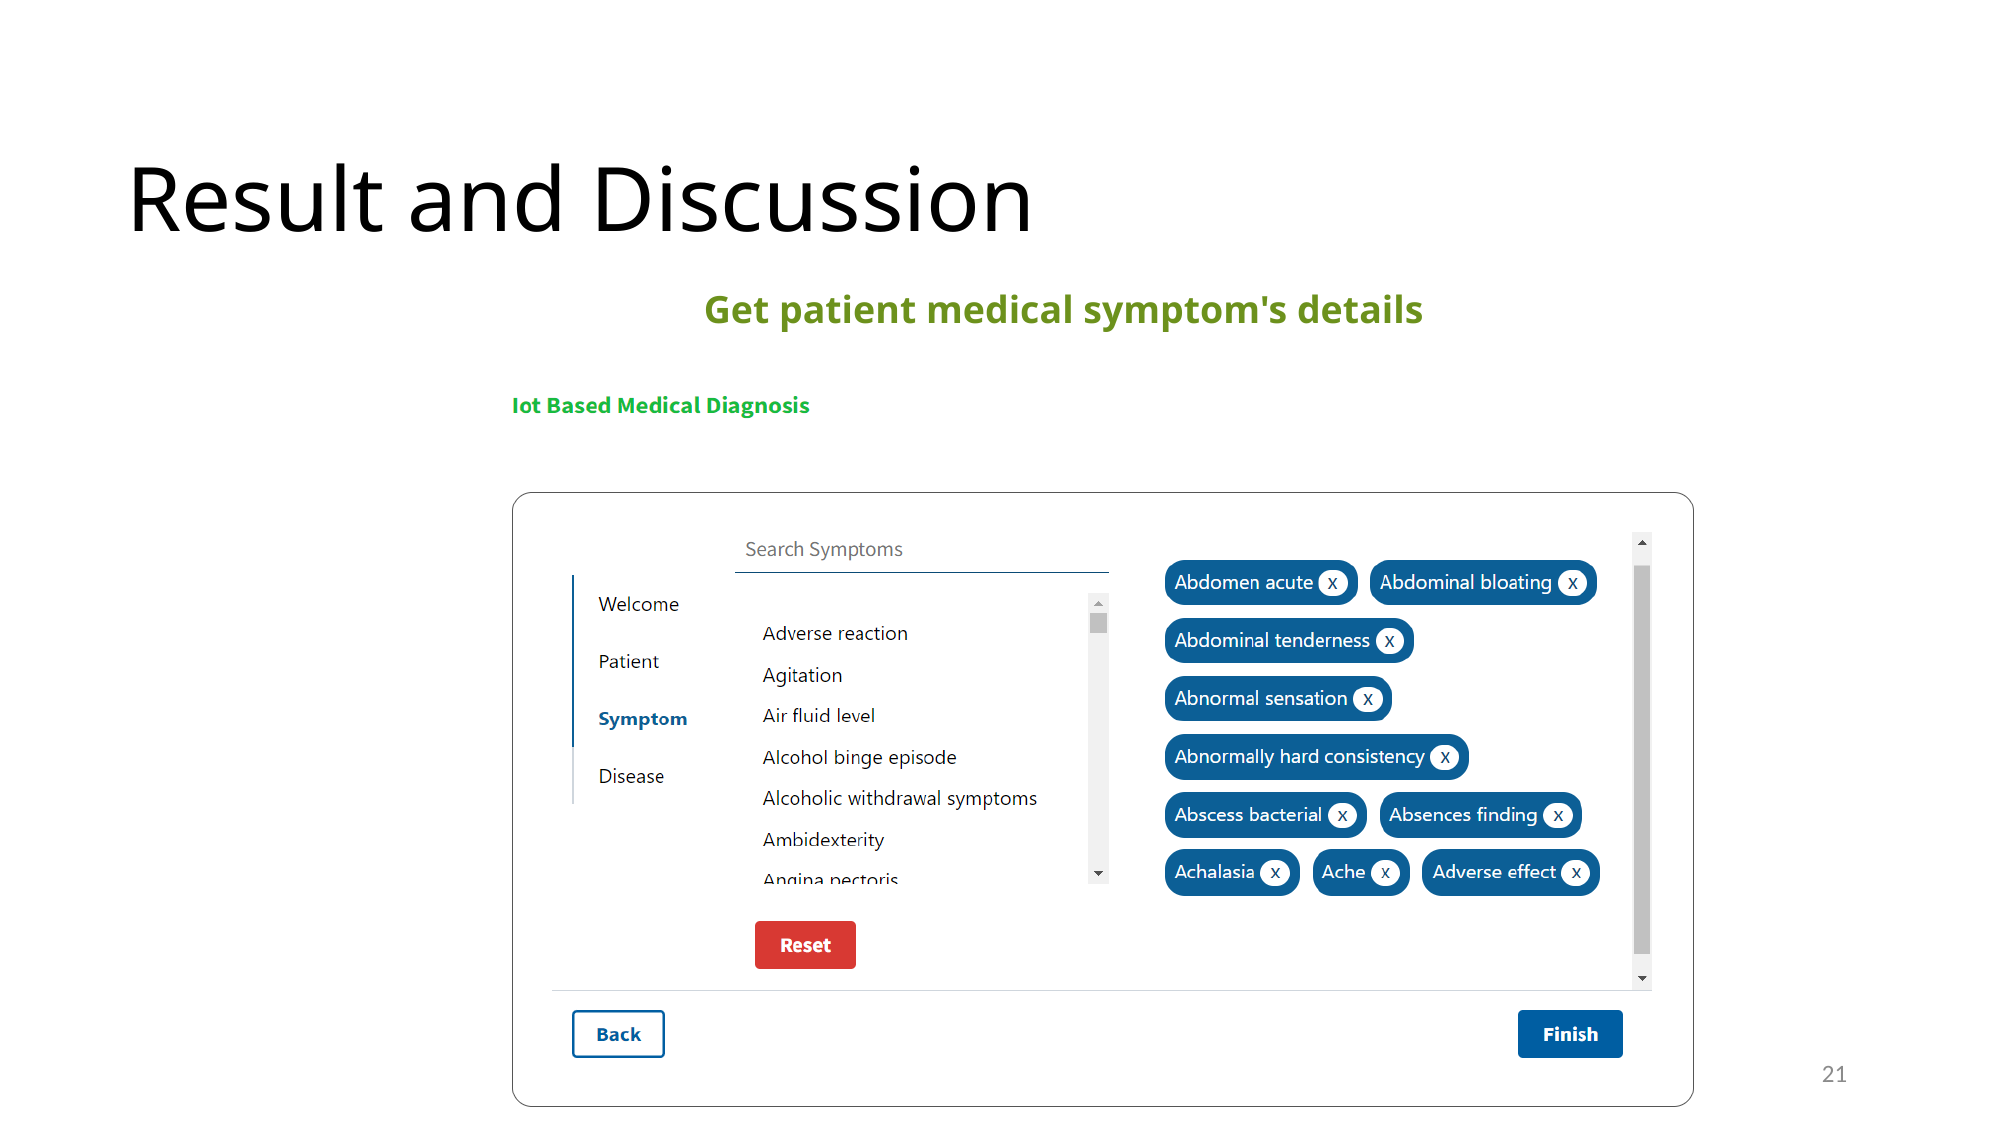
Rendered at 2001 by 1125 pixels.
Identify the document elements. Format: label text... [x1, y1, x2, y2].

text_box Get patient medical symptom's details [688, 278, 1452, 339]
title Result and Discussion [111, 146, 1522, 259]
slide_number 21 [1712, 1042, 1863, 1103]
picture [465, 379, 1712, 1125]
